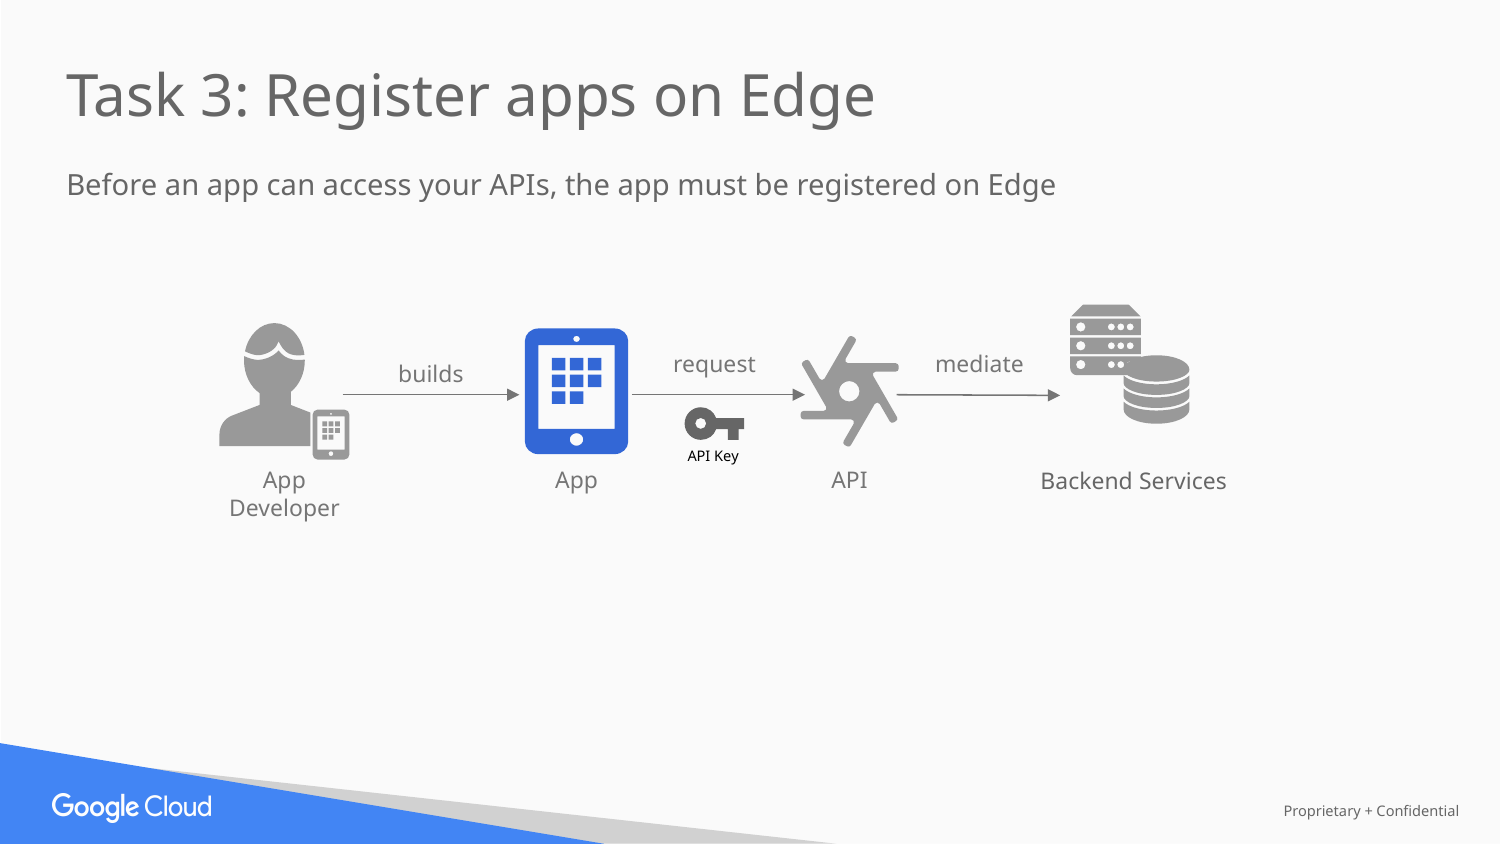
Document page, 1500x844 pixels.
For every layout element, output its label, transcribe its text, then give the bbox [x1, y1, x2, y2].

text_box builds [359, 356, 503, 393]
text_box API Key [655, 439, 771, 473]
text_box [800, 336, 899, 447]
text_box API [777, 462, 922, 499]
text_box [684, 407, 745, 439]
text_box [219, 322, 350, 460]
text_box request [642, 346, 786, 383]
picture [52, 793, 211, 823]
text_box Task 3: Register apps on Edge Before an app can access your APIs, the app must be registered on Edge [51, 43, 1309, 215]
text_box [1069, 304, 1190, 425]
text_box App Developer [202, 462, 367, 499]
text_box App [504, 462, 649, 499]
text_box mediate [907, 346, 1052, 383]
text_box Backend Services [1037, 462, 1231, 499]
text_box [524, 328, 629, 455]
